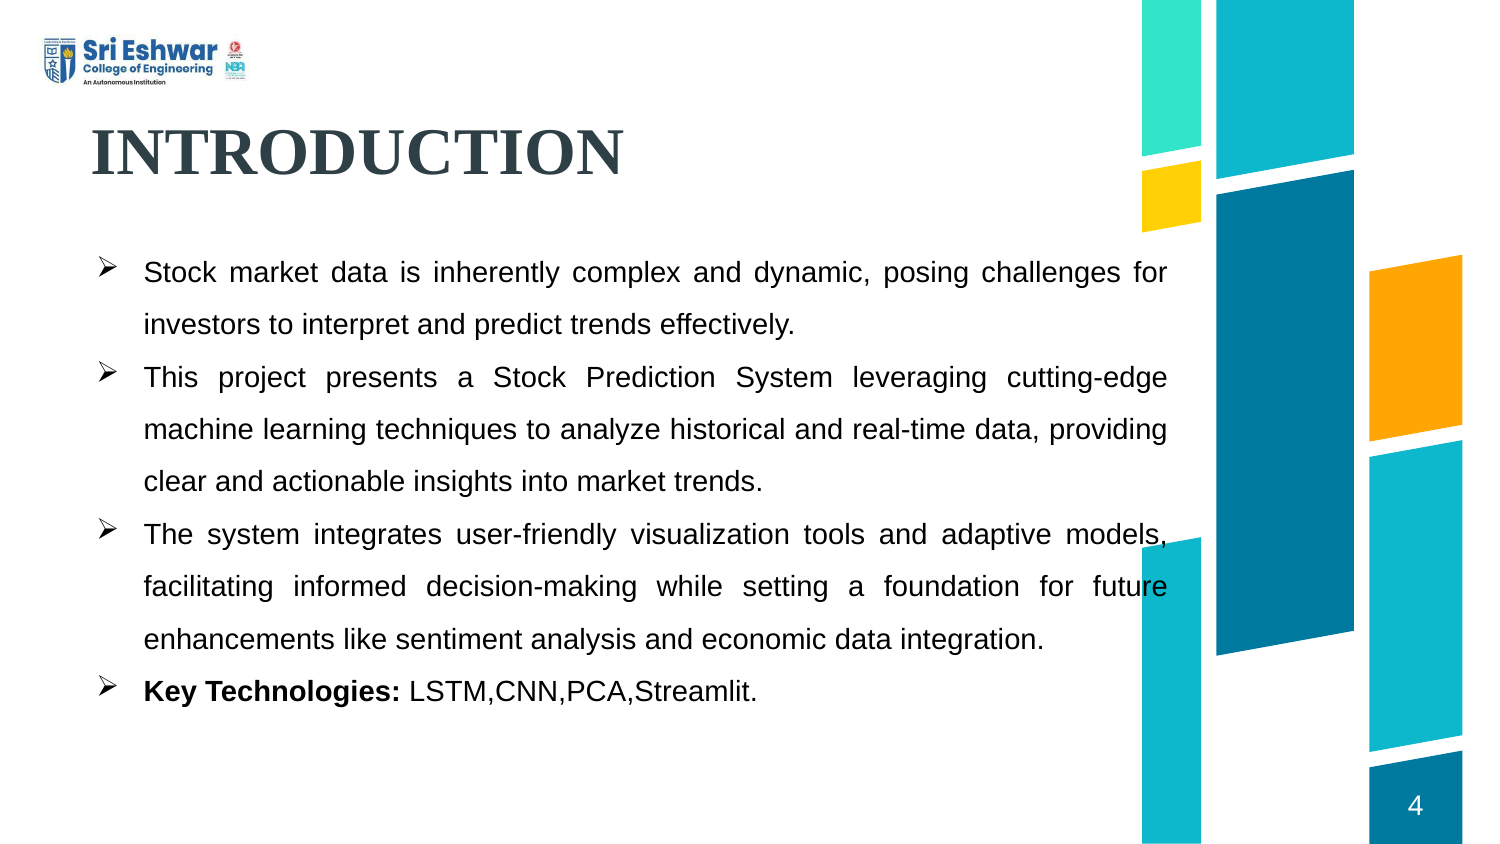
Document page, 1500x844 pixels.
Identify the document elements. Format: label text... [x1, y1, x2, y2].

title INTRODUCTION [90, 124, 697, 190]
slide_number 4 [1369, 769, 1463, 844]
picture [37, 34, 251, 87]
text_box Stock market data is inherently complex and dynamic, posing challenges for investors to interpret and predict trends effectively. This project presents a Stock Prediction System leveraging cutting-edge machine learning techniques to analyze historical and real-time data, providing clear and actionable insights into market trends. The system integrates user-friendly visualization tools and adaptive models, facilitating informed decision-making while setting a foundation for future enhancements like sentiment analysis and economic data integration. Key Technologies: LSTM,CNN,PCA,Streamlit. [81, 228, 1185, 715]
